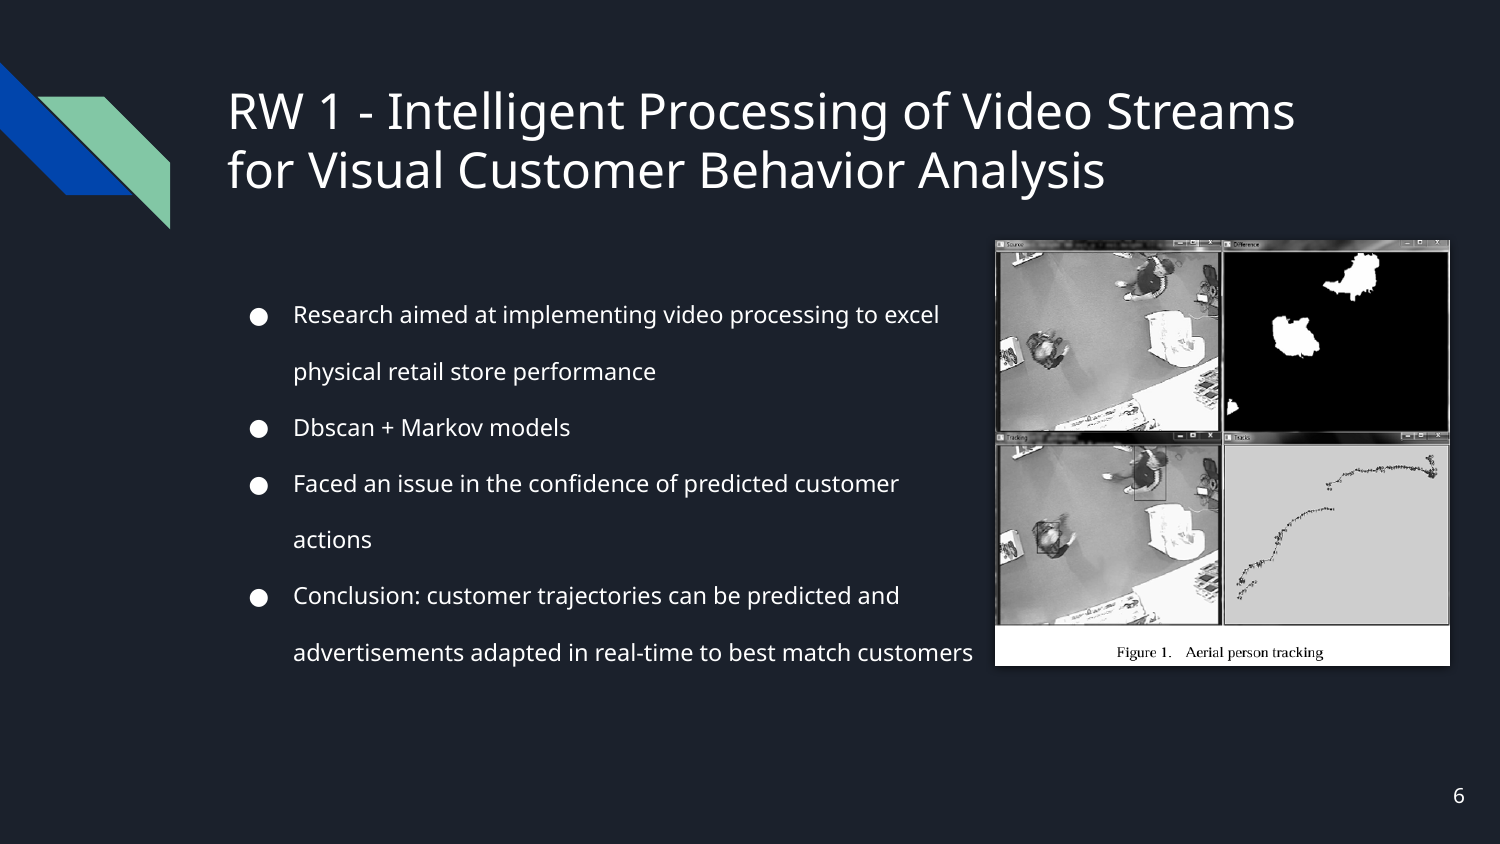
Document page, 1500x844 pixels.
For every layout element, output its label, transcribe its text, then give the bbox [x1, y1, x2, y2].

slide_number ‹#› [1389, 764, 1480, 830]
list Research aimed at implementing video processing to excel physical retail store performance Dbscan + Markov models Faced an issue in the confidence of predicted customer actions Conclusion: customer trajectories can be predicted and advertisements adapted in real-time to best match customers [212, 257, 996, 735]
title RW 1 - Intelligent Processing of Video Streams for Visual Customer Behavior Analysis [212, 64, 1368, 215]
picture [995, 240, 1451, 666]
